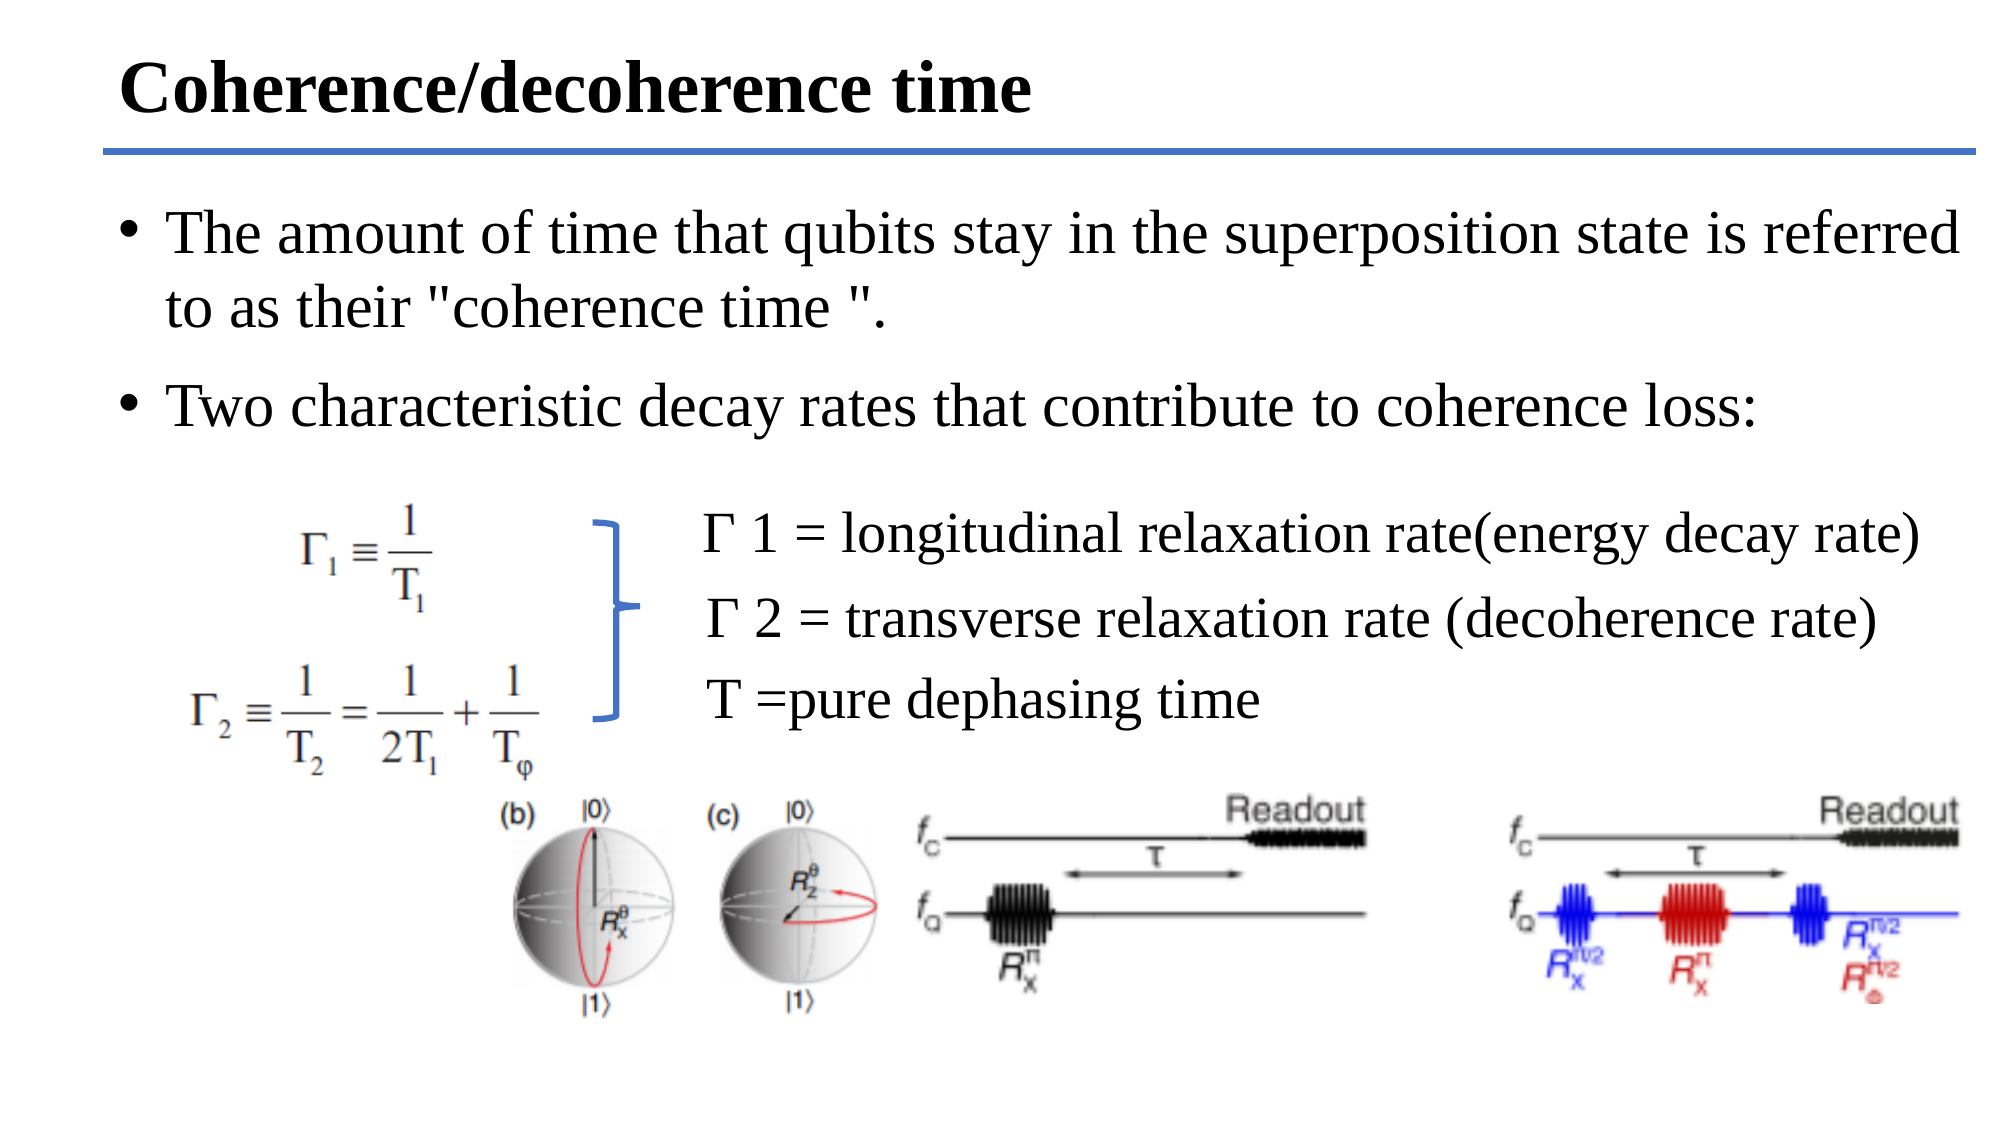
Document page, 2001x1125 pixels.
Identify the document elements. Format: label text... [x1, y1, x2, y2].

text_box Coherence/decoherence time [103, 30, 1177, 136]
text_box Two characteristic decay rates that contribute to coherence loss: [103, 356, 2000, 447]
text_box Γ 1 = longitudinal relaxation rate(energy decay rate) [687, 486, 2000, 571]
picture [695, 788, 2000, 1020]
picture [136, 491, 688, 1026]
text_box [593, 521, 641, 720]
text_box The amount of time that qubits stay in the superposition state is referred to as their "coherence time ". [103, 183, 2000, 348]
text_box Γ 2 = transverse relaxation rate (decoherence rate) [691, 572, 2000, 657]
